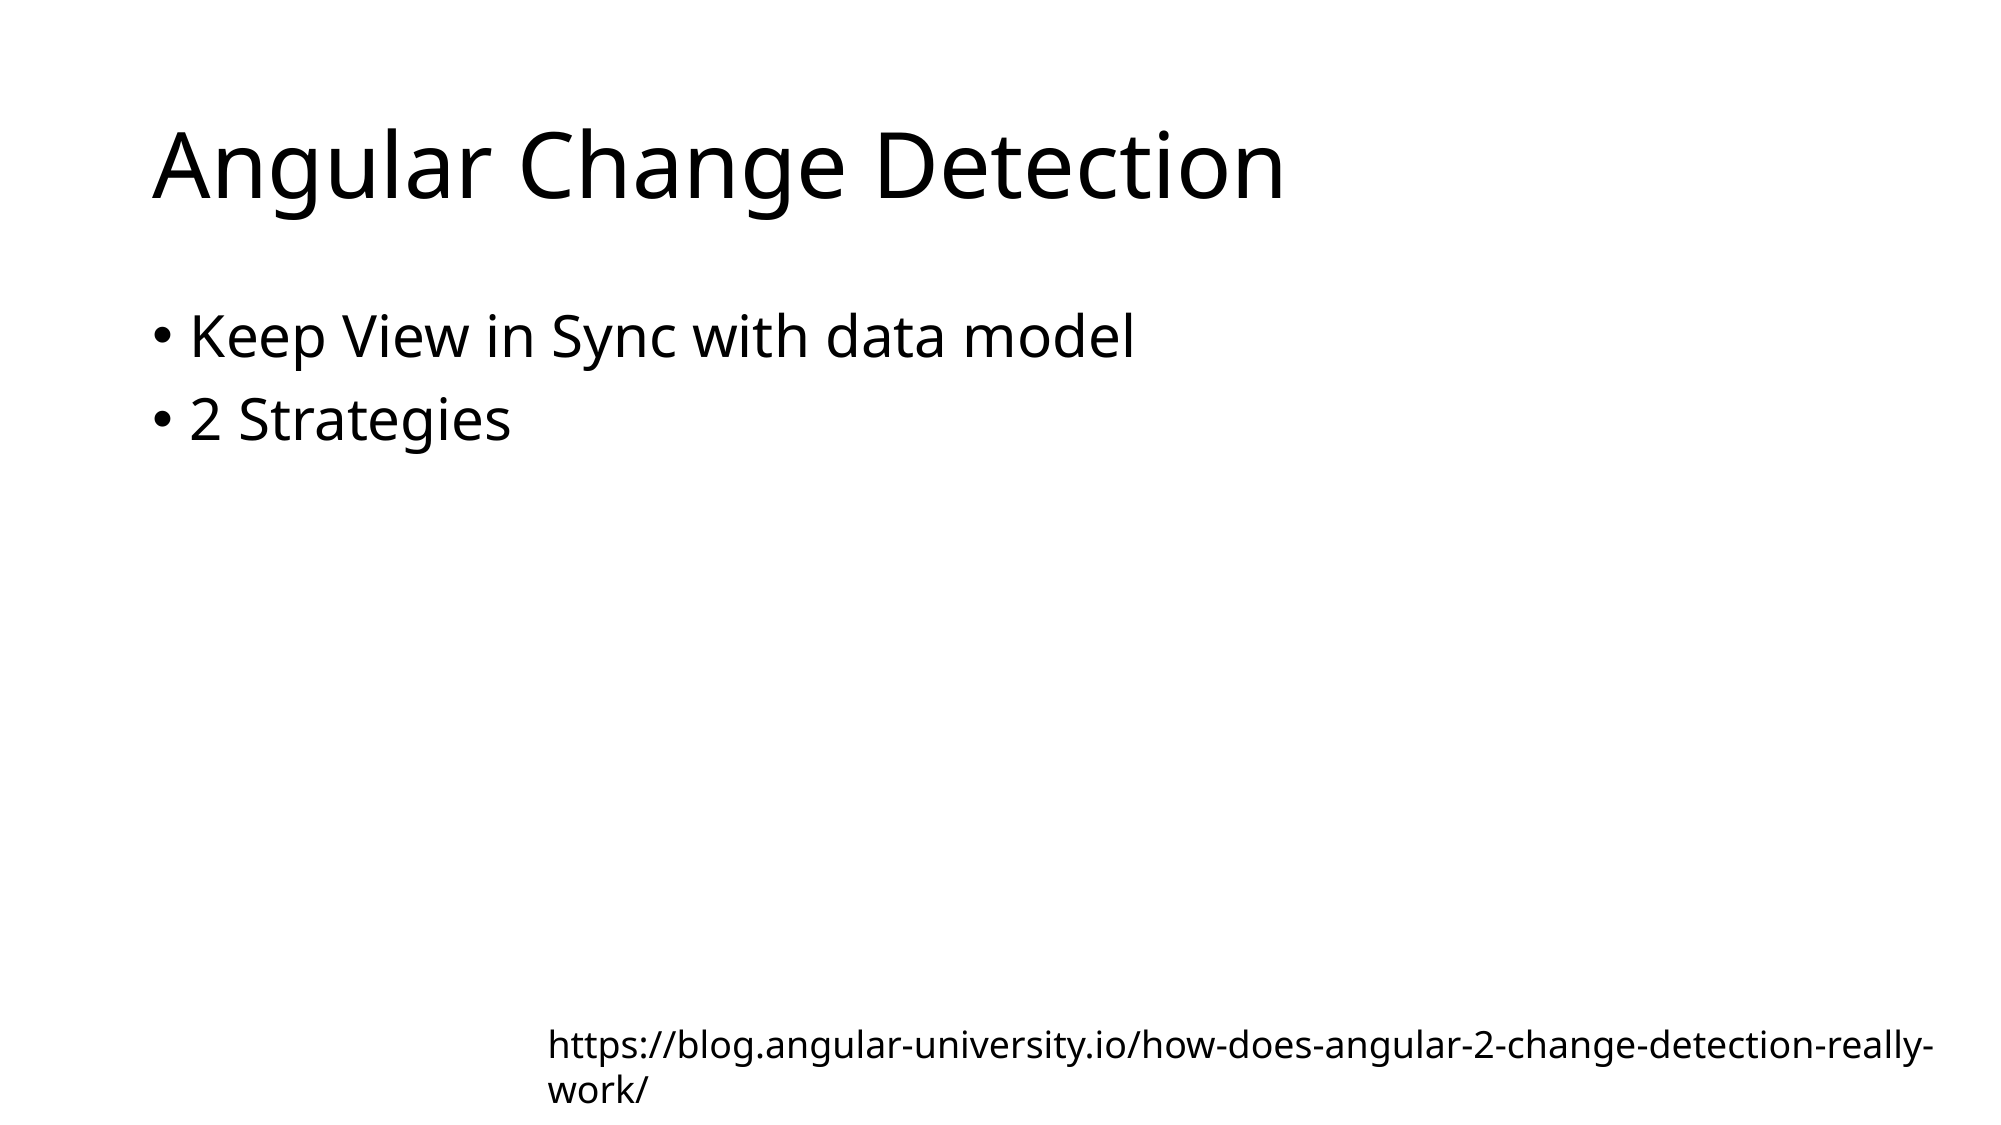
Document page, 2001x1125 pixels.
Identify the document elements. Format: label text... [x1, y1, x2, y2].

text_box https://blog.angular-university.io/how-does-angular-2-change-detection-really-work/ [532, 1013, 2000, 1118]
title Angular Change Detection [137, 59, 1863, 278]
list Keep View in Sync with data model 2 Strategies [137, 299, 1863, 1014]
